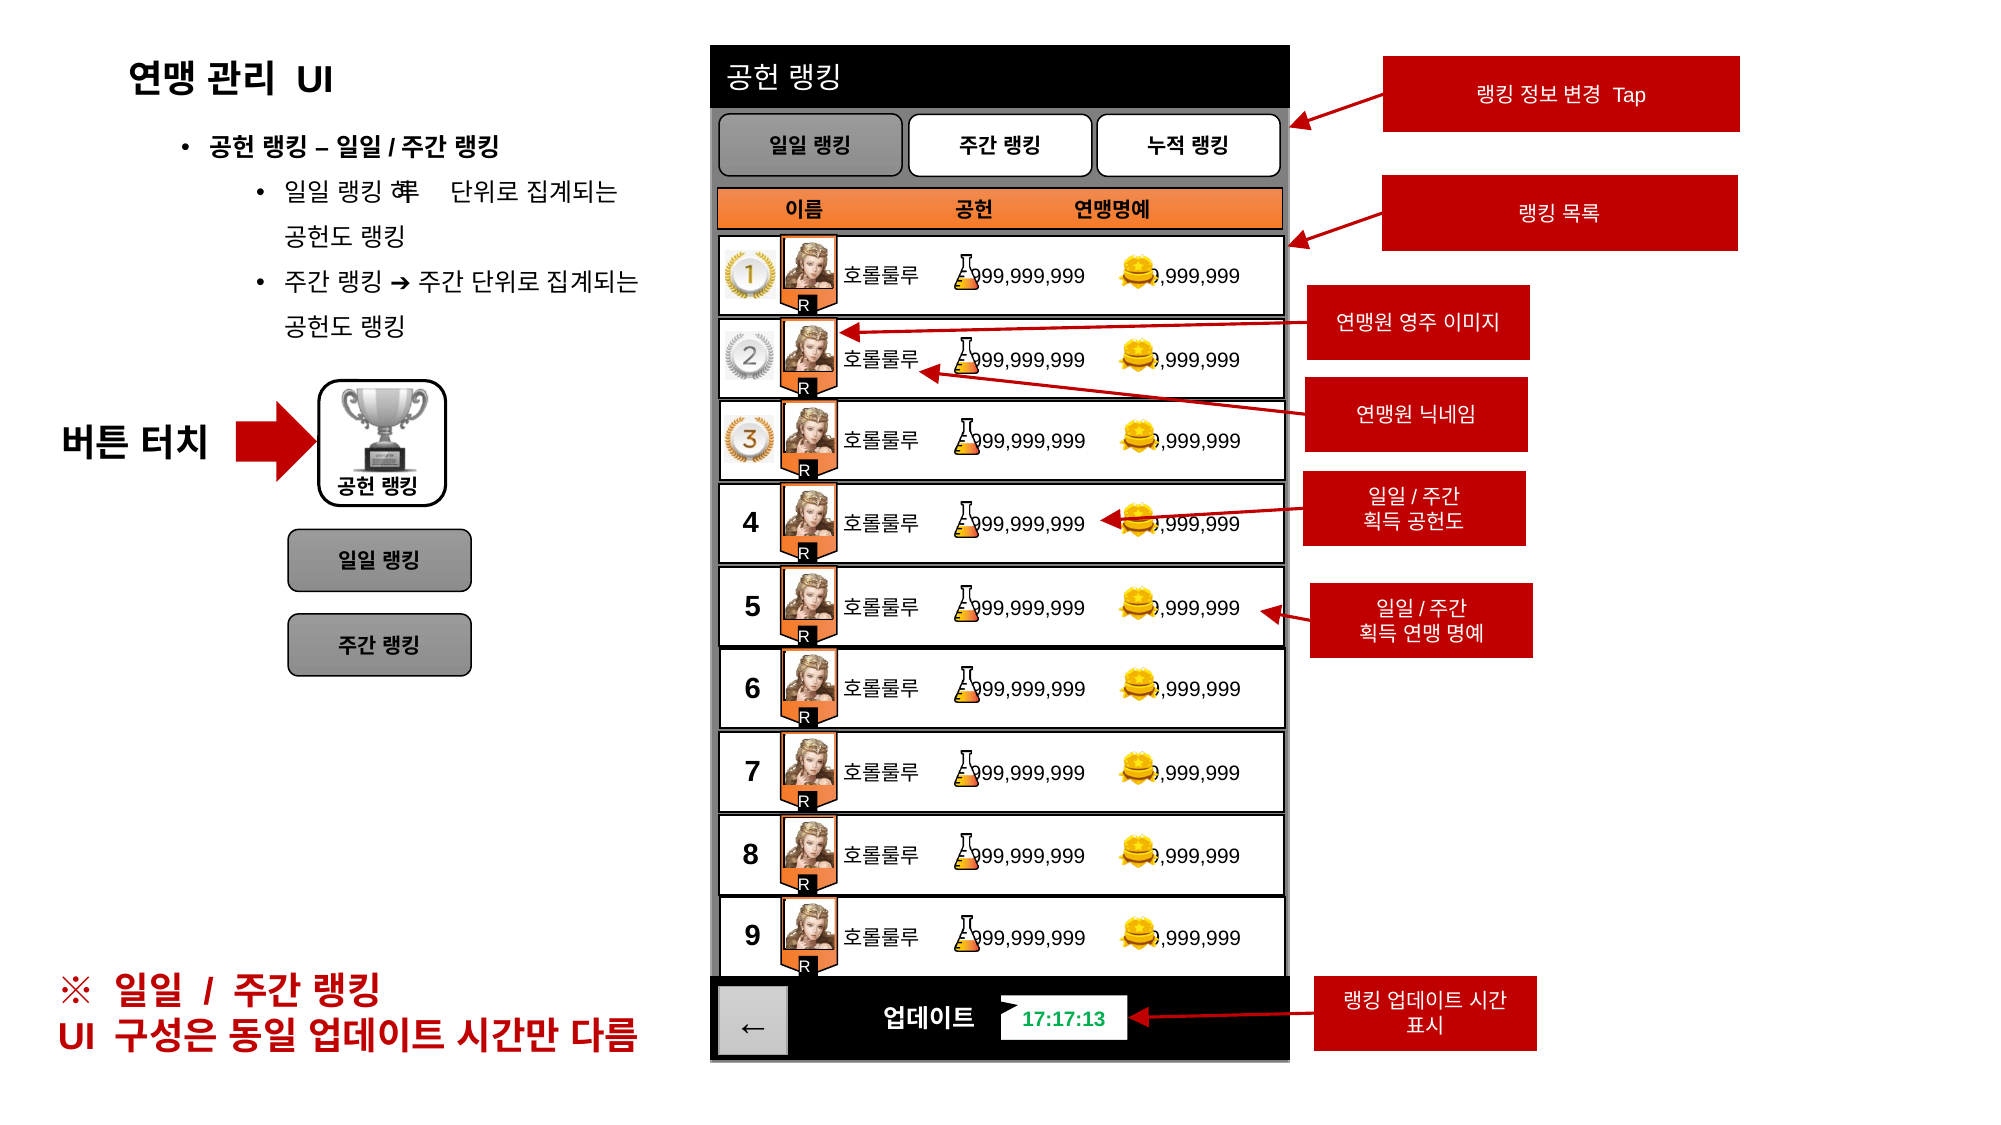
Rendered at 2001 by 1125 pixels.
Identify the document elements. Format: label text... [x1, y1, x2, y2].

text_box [318, 373, 446, 508]
text_box 연맹원 영주 이미지 [1307, 285, 1529, 359]
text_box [46, 402, 316, 480]
text_box 주간 랭킹 [908, 114, 1092, 177]
text_box 랭킹 정보 변경 Tap [1384, 57, 1739, 131]
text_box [718, 234, 1285, 316]
text_box 일일/주간 획득 연맹 명예 [1311, 584, 1533, 658]
text_box ← [719, 986, 788, 1055]
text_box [719, 647, 1285, 729]
text_box 공헌 랭킹 – 일일/주간 랭킹 일일 랭킹 ➔ 하루 단위로 집계되는 공헌도 랭킹 주간 랭킹 ➔ 주간 단위로 집계되는 공헌도 랭킹 [166, 109, 693, 352]
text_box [718, 482, 1285, 564]
text_box 17:17:13 [1000, 994, 1129, 1041]
text_box 공헌 랭킹 [711, 45, 1289, 108]
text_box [719, 895, 1285, 977]
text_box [719, 399, 1285, 481]
text_box 연맹원 닉네임 [1306, 377, 1528, 451]
text_box 일일 랭킹 [288, 529, 472, 592]
text_box 누적 랭킹 [1097, 114, 1281, 177]
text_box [718, 731, 1285, 813]
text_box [838, 321, 1309, 333]
text_box 랭킹 업데이트 시간 표시 [1314, 976, 1536, 1050]
text_box [711, 108, 1289, 976]
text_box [718, 565, 1285, 647]
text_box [1259, 610, 1312, 621]
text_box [1287, 212, 1383, 247]
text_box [1127, 1012, 1316, 1018]
text_box 업데이트 [868, 995, 1001, 1041]
text_box [711, 976, 1289, 1060]
text_box 일일 랭킹 [719, 113, 903, 176]
text_box 주간 랭킹 [288, 613, 472, 676]
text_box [918, 371, 1307, 415]
text_box 연맹 관리 UI [113, 47, 362, 108]
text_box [718, 317, 1285, 399]
text_box 일일/주간 획득 공헌도 [1303, 471, 1525, 545]
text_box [1288, 93, 1385, 128]
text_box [1099, 508, 1304, 521]
text_box 이름 공헌 연맹명예 [717, 188, 1283, 230]
text_box 랭킹 목록 [1382, 176, 1738, 250]
text_box ※ 일일 / 주간 랭킹 UI 구성은 동일 업데이트 시간만 다름 [42, 959, 710, 1066]
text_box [718, 814, 1285, 895]
